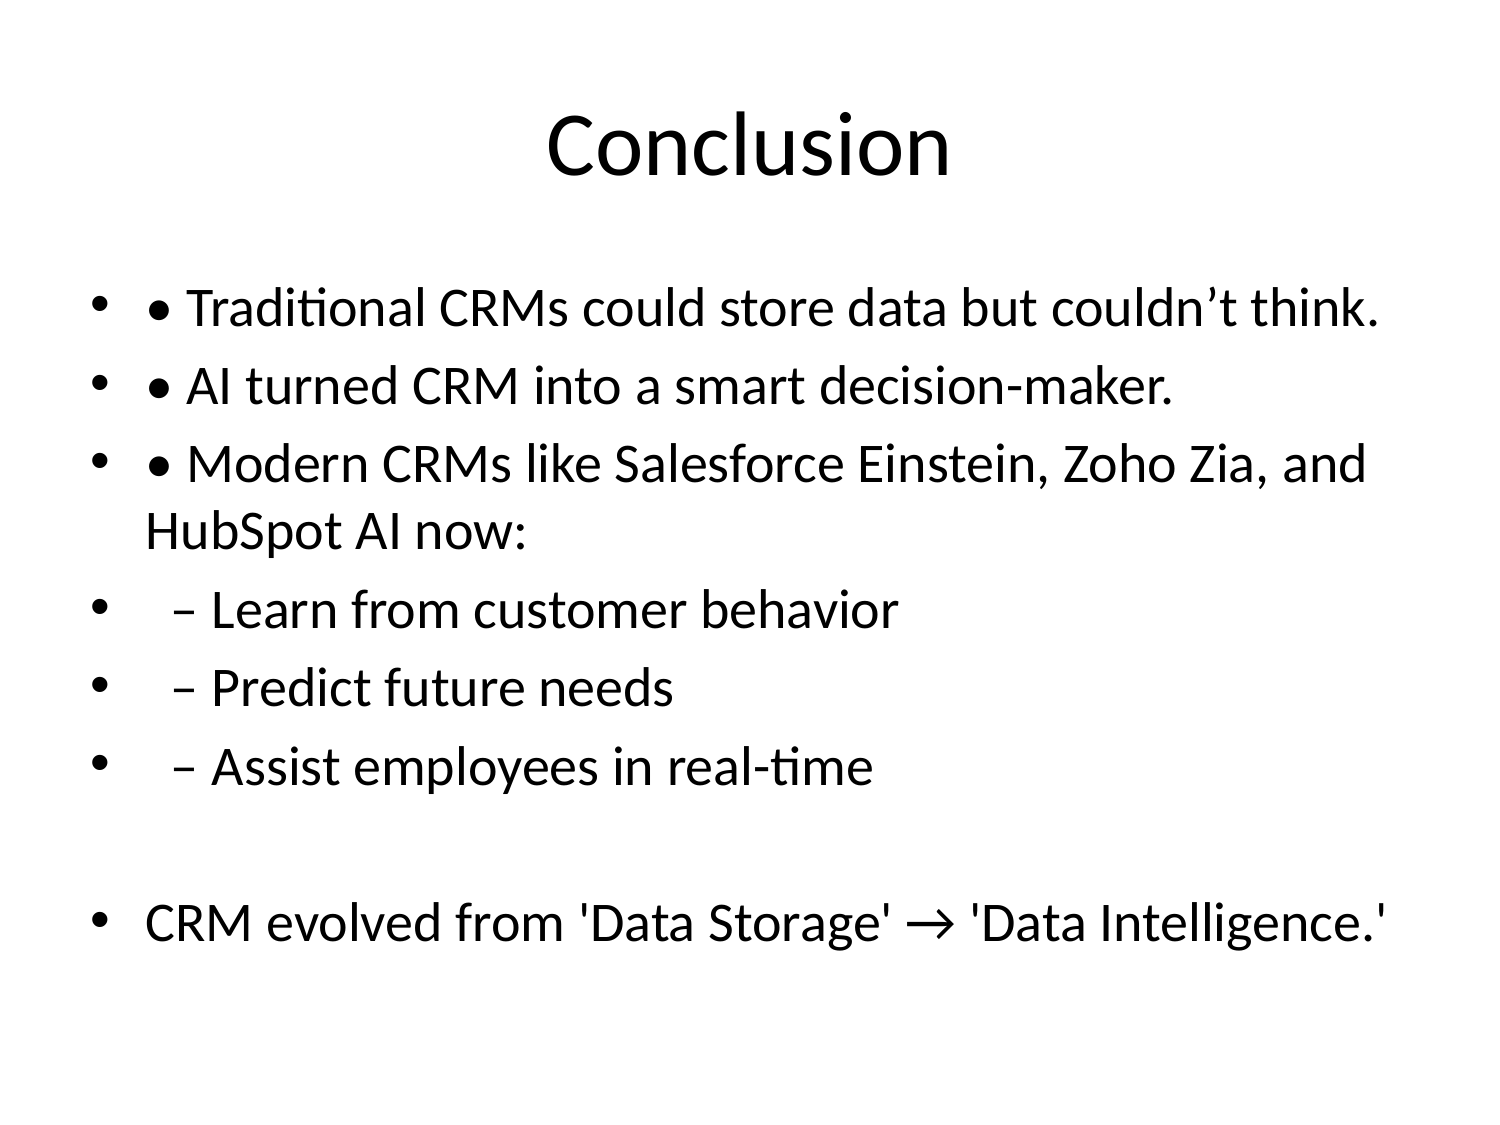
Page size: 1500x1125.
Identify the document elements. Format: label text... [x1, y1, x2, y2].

title Conclusion [75, 45, 1425, 233]
list • Traditional CRMs could store data but couldn’t think. • AI turned CRM into a smart decision-maker. • Modern CRMs like Salesforce Einstein, Zoho Zia, and HubSpot AI now: – Learn from customer behavior – Predict future needs – Assist employees in real-time CRM evolved from 'Data Storage' → 'Data Intelligence.' [75, 262, 1425, 1005]
